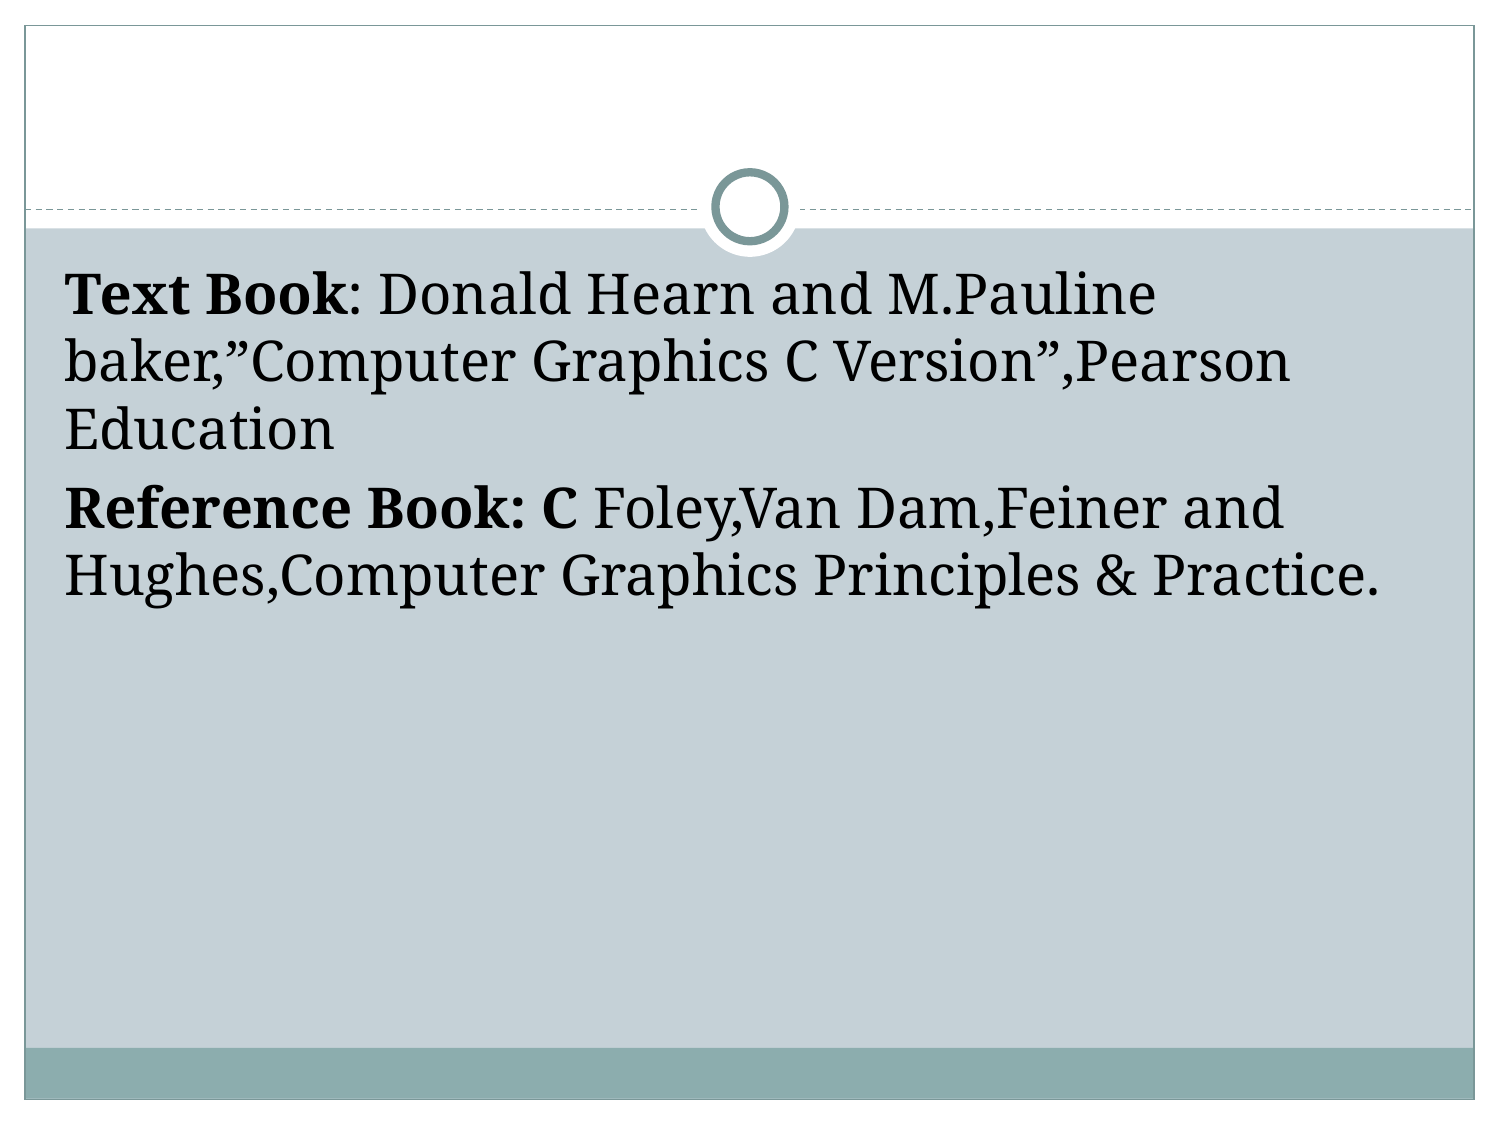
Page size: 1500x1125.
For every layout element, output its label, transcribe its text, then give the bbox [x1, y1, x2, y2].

list Text Book: Donald Hearn and M.Pauline baker,”Computer Graphics C Version”,Pearson Education Reference Book: C Foley,Van Dam,Feiner and Hughes,Computer Graphics Principles & Practice. [49, 250, 1445, 1001]
